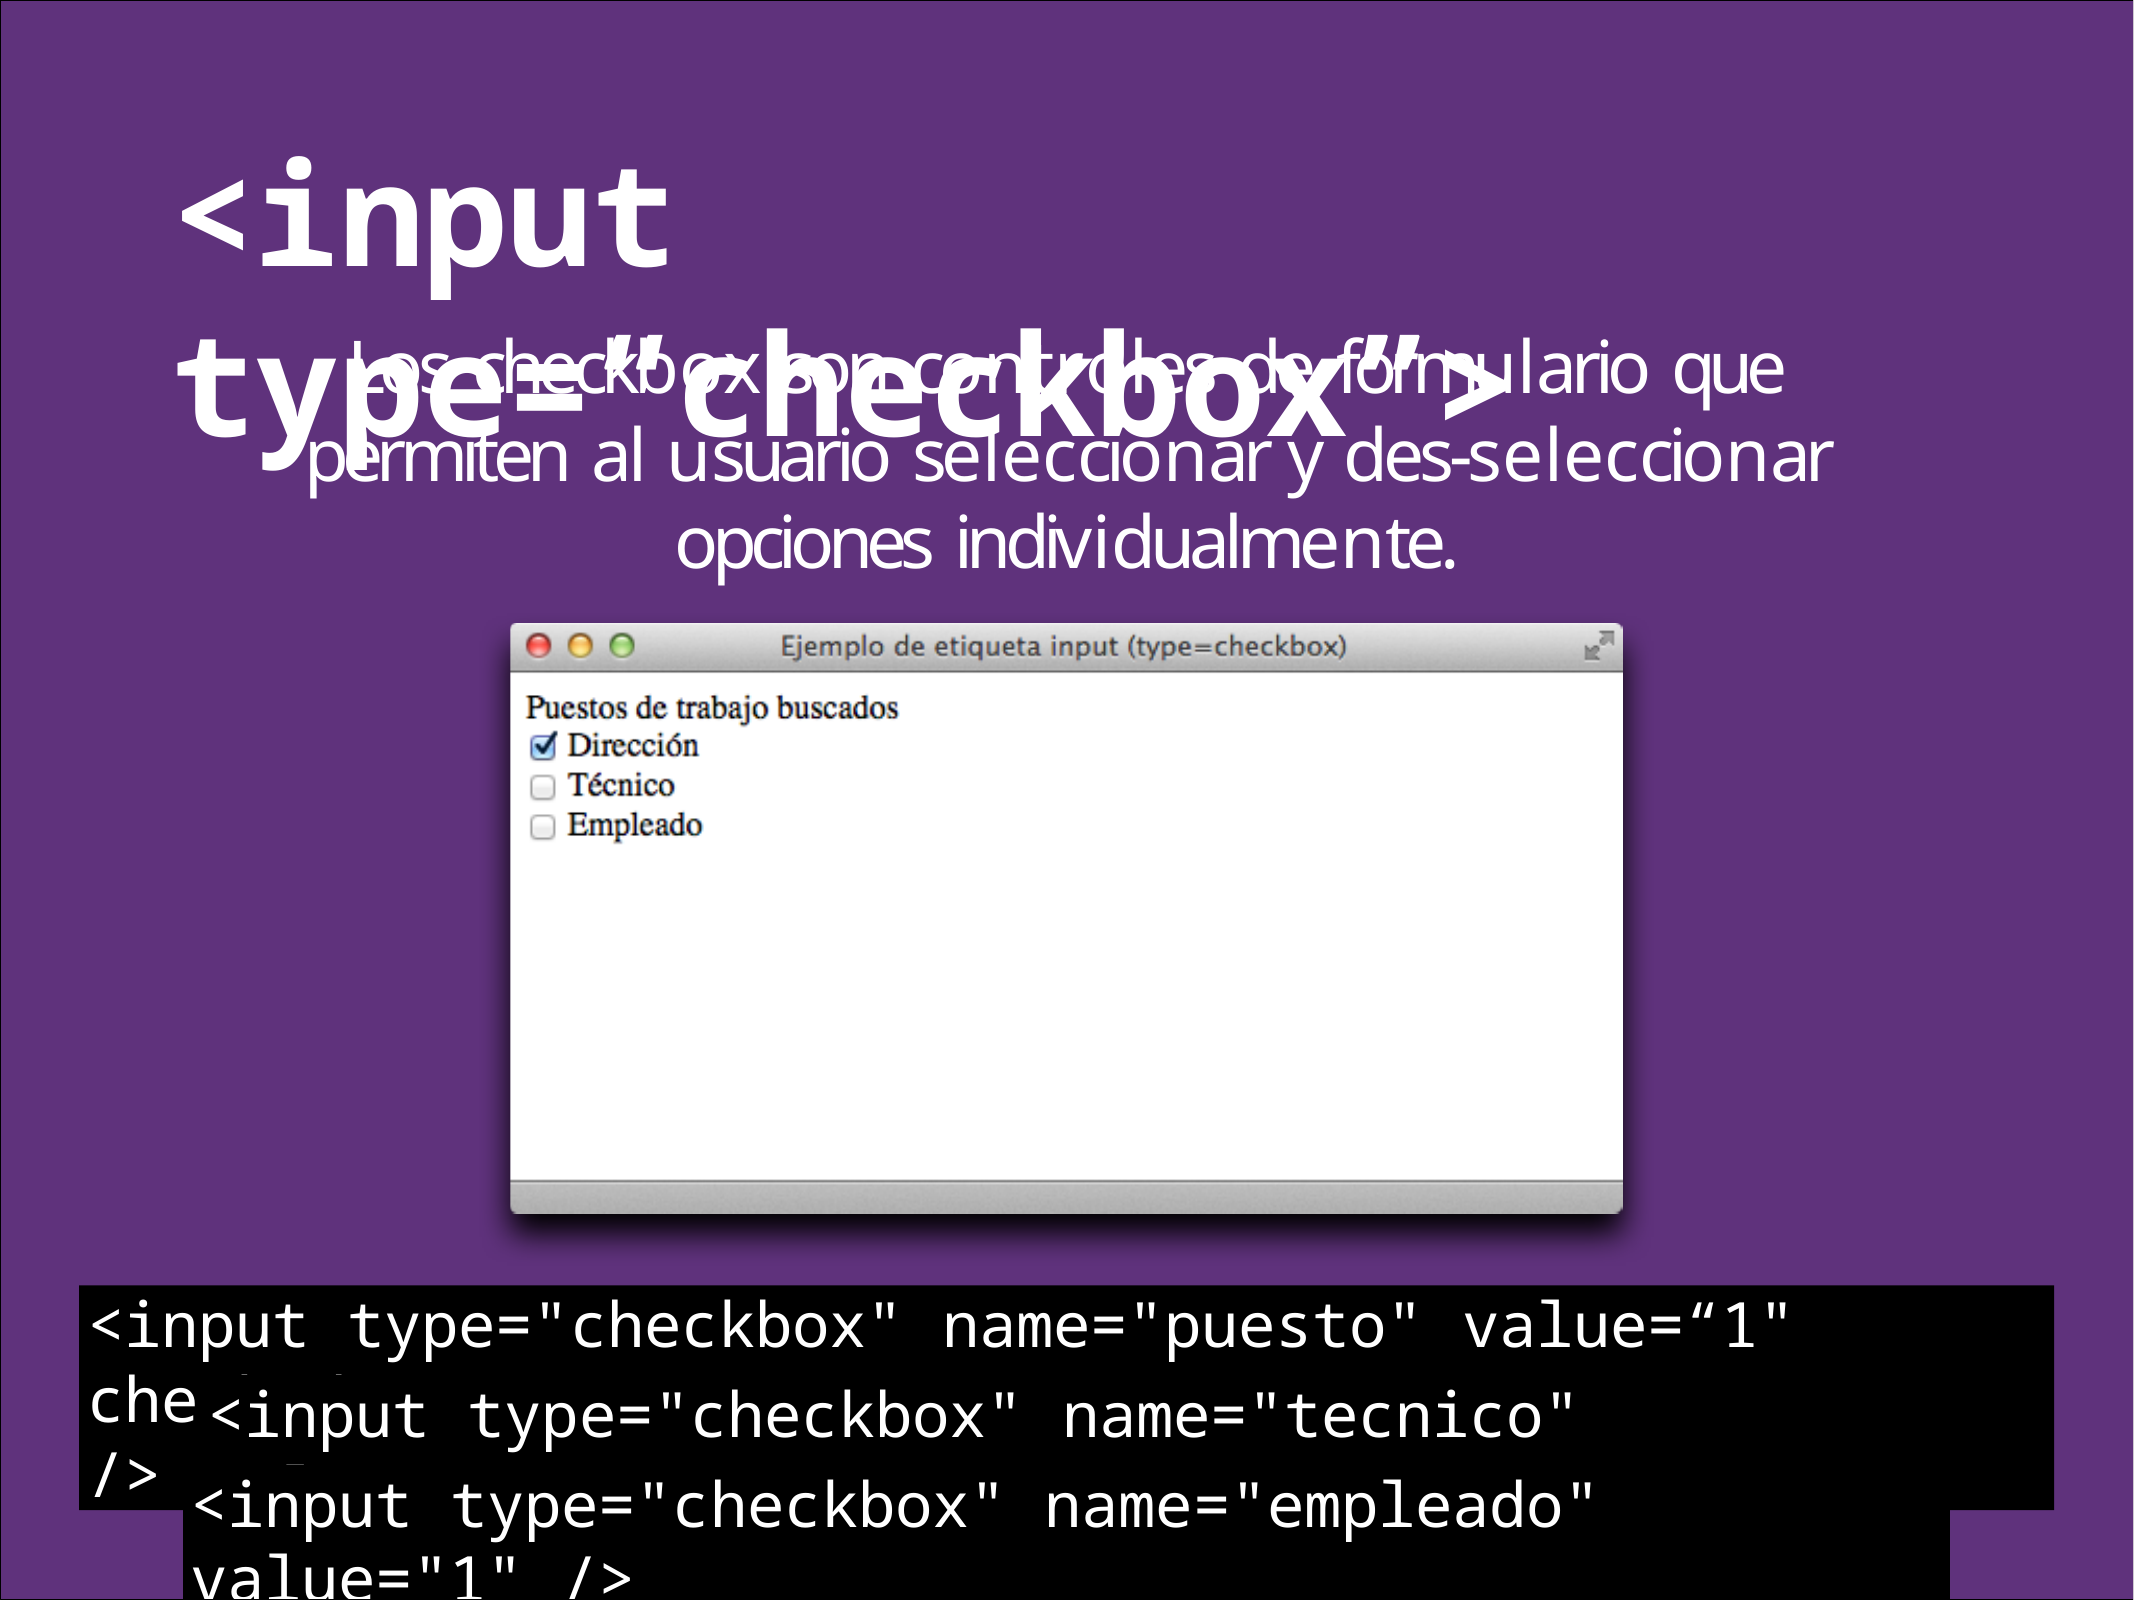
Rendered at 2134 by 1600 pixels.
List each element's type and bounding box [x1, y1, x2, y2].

text_box [0, 0, 2134, 1600]
